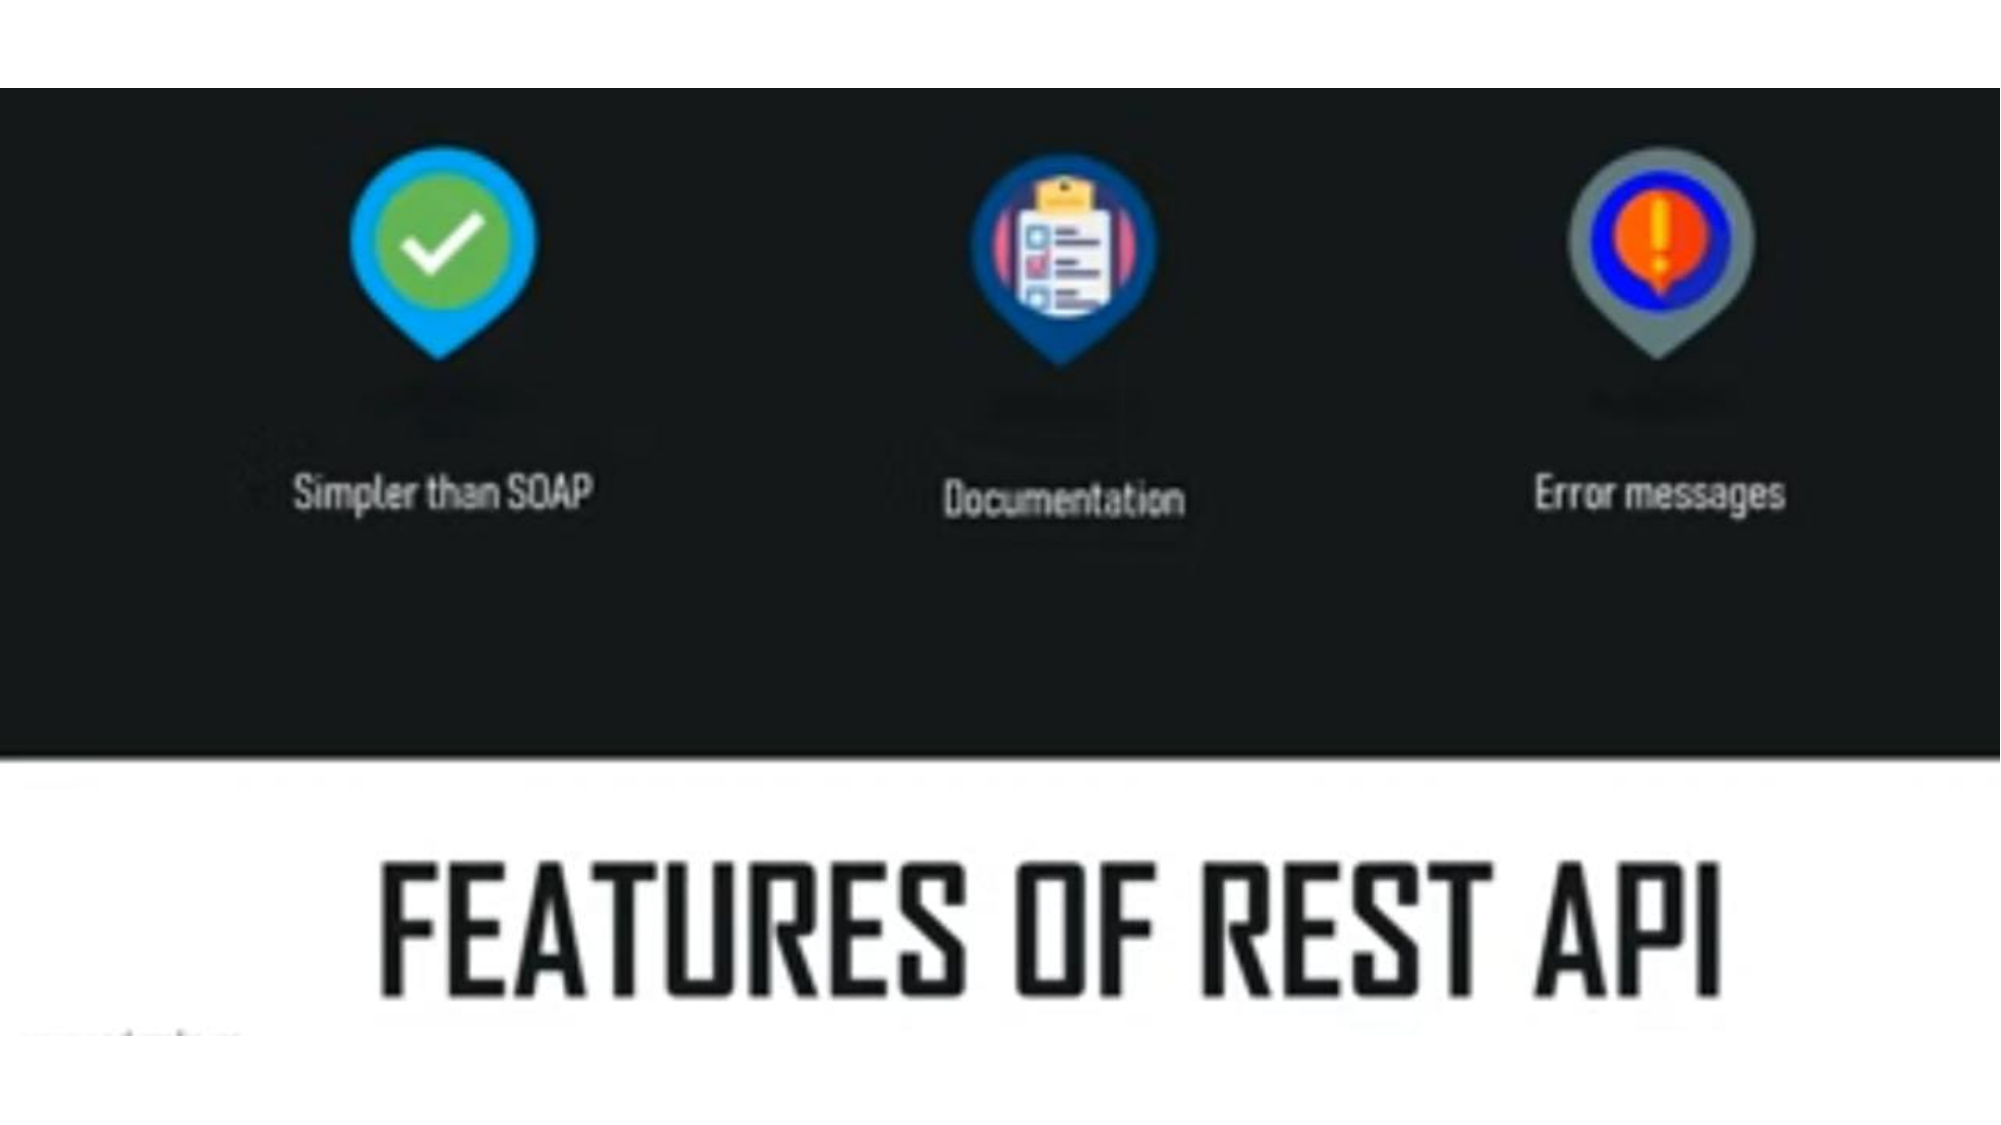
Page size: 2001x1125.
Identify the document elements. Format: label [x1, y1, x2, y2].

picture [0, 88, 2000, 1036]
